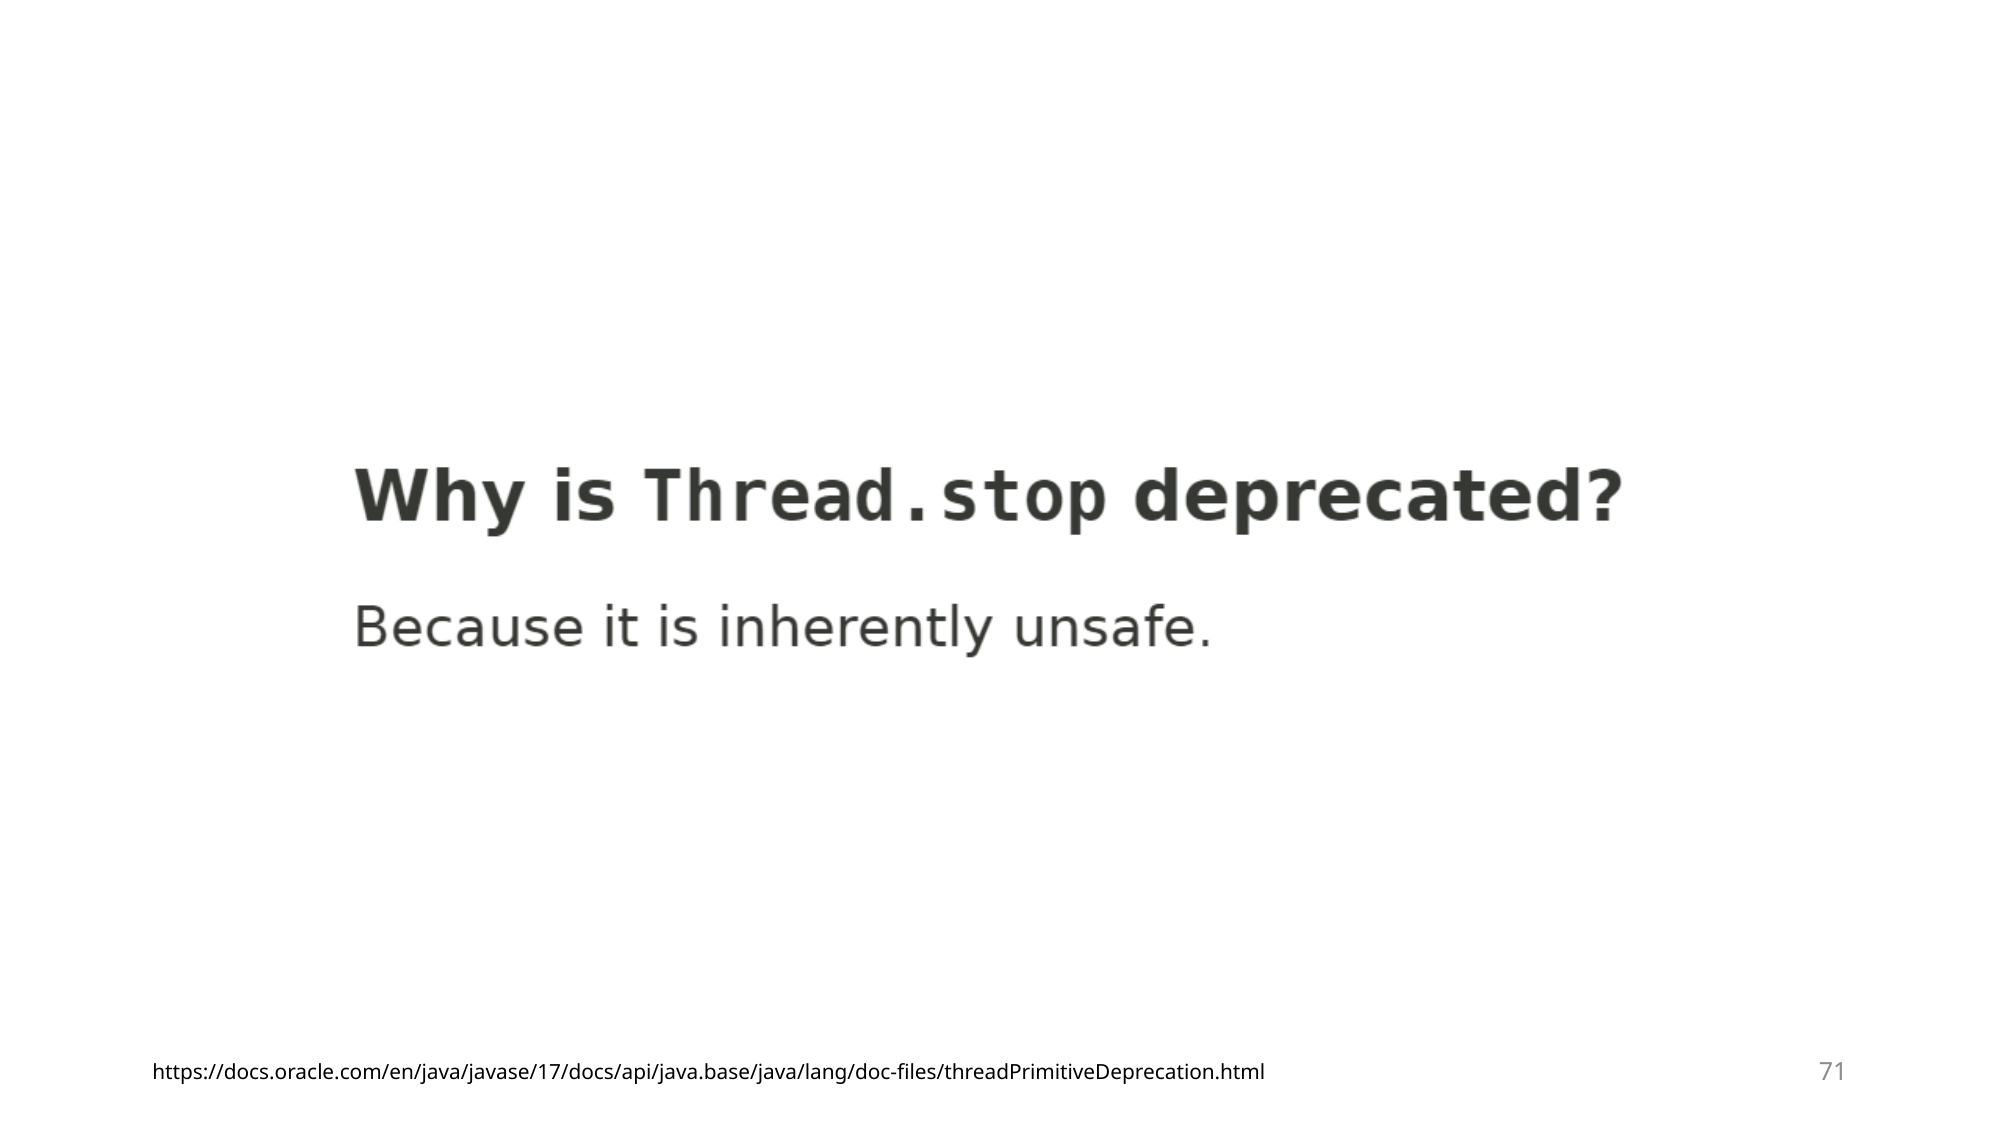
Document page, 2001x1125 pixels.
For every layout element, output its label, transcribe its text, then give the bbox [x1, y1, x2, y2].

list https://docs.oracle.com/en/java/javase/17/docs/api/java.base/java/lang/doc-files/threadPrimitiveDeprecation.html [137, 1042, 1393, 1103]
picture [342, 433, 1658, 692]
slide_number 71 [1412, 1042, 1863, 1103]
